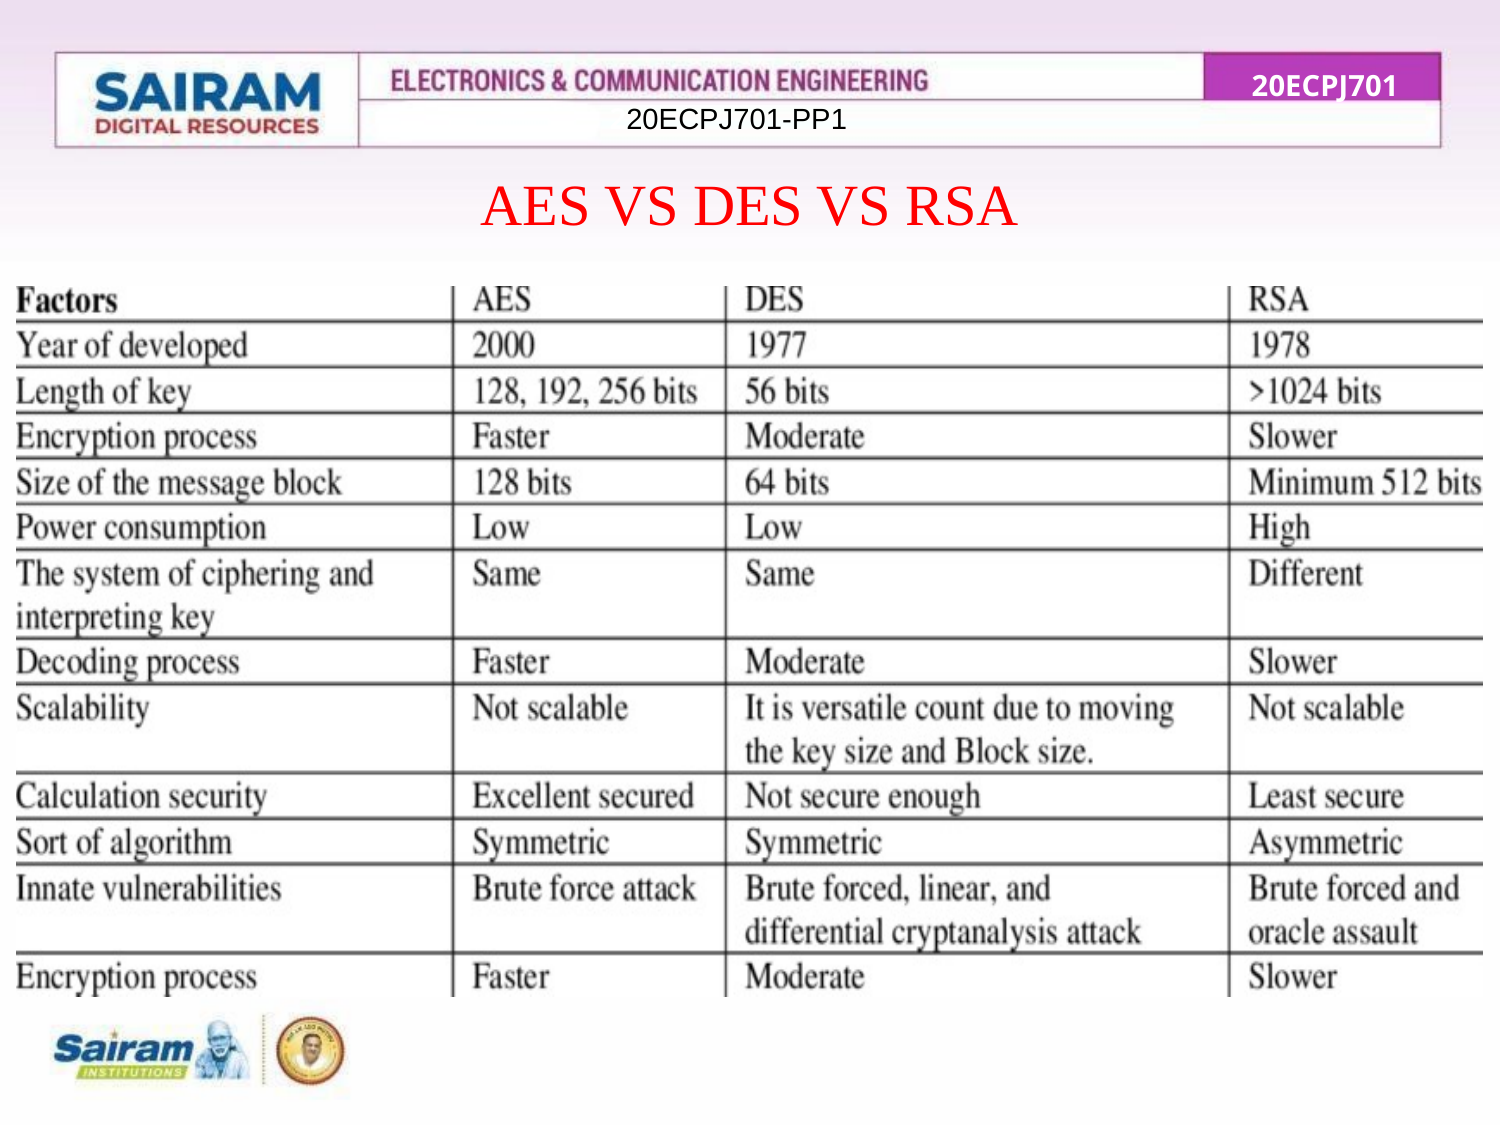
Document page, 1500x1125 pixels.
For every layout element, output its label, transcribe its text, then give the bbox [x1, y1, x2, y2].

text_box 220ECPJ701-PP1 [565, 92, 892, 159]
text_box 20ECPJ701 [1205, 52, 1453, 118]
picture [0, 0, 1500, 1125]
text_box AES VS DES VS RSA [113, 159, 1386, 245]
